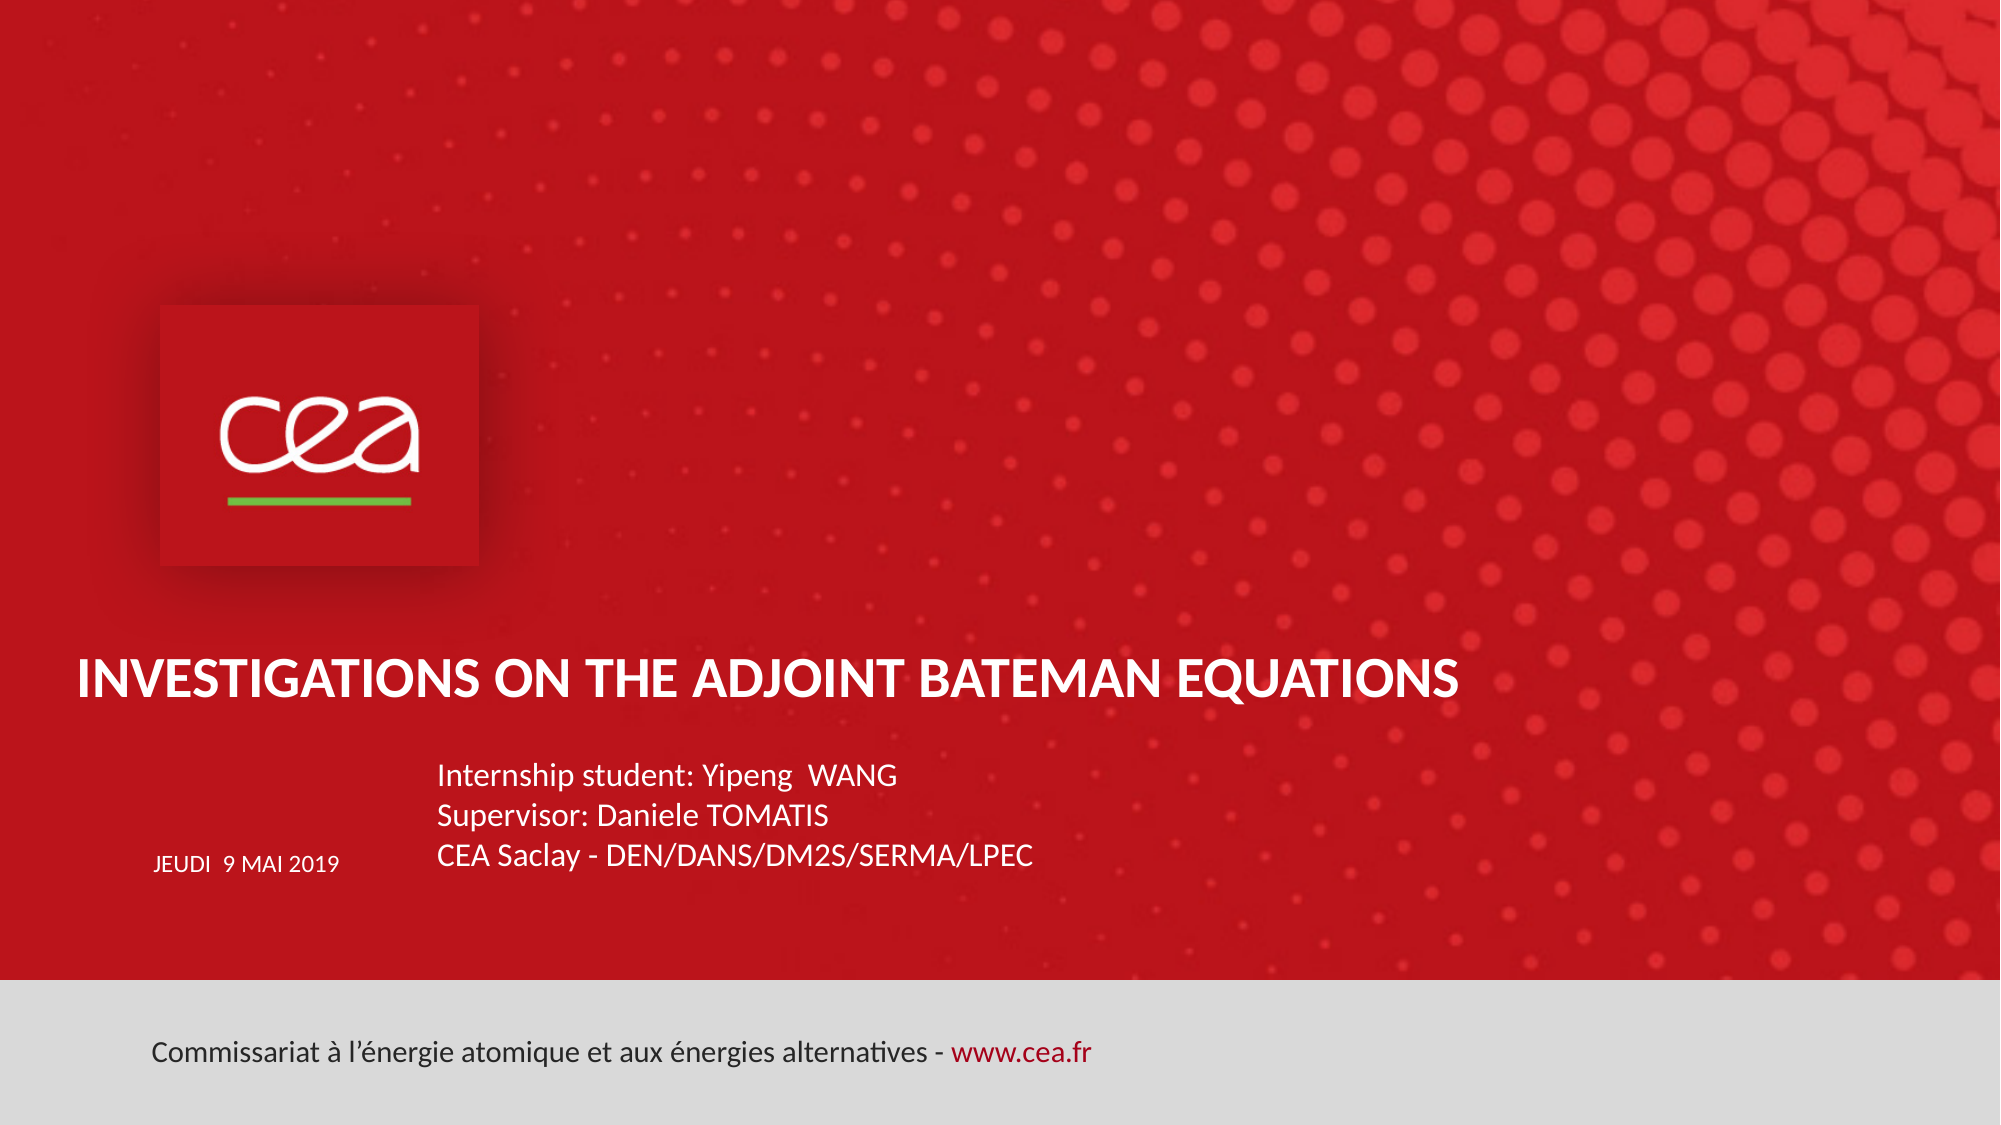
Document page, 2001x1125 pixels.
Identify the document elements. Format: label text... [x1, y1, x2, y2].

list JEUDI 9 MAI 2019 [138, 840, 621, 886]
picture [0, 0, 2000, 980]
list INVESTIGATIONS ON THE ADJOINT BATEMAN EQUATIONS [61, 631, 1526, 789]
text_box Internship student: Yipeng WANG Supervisor: Daniele TOMATIS CEA Saclay - DEN/DANS/DM2S/SERMA/LPEC [422, 746, 1423, 881]
